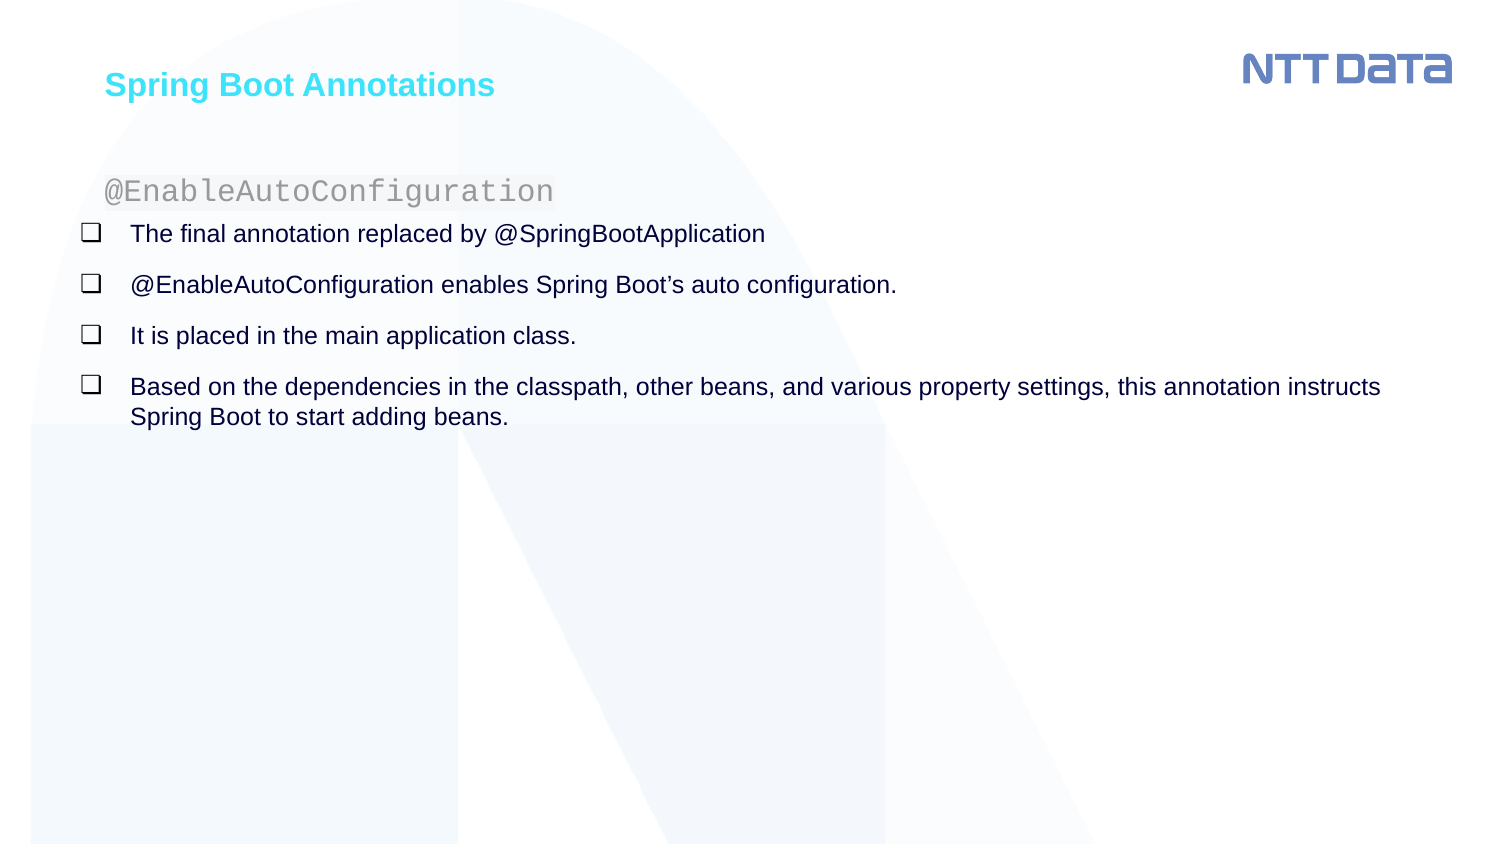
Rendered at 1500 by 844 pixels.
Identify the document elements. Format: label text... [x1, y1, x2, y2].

title @EnableAutoConfiguration [89, 111, 642, 210]
text_box Spring Boot Annotations [89, 55, 840, 111]
list The final annotation replaced by @SpringBootApplication @EnableAutoConfiguration enables Spring Boot’s auto configuration. It is placed in the main application class. Based on the dependencies in the classpath, other beans, and various property settings, this annotation instructs Spring Boot to start adding beans. [40, 210, 1460, 755]
picture [1228, 38, 1467, 99]
